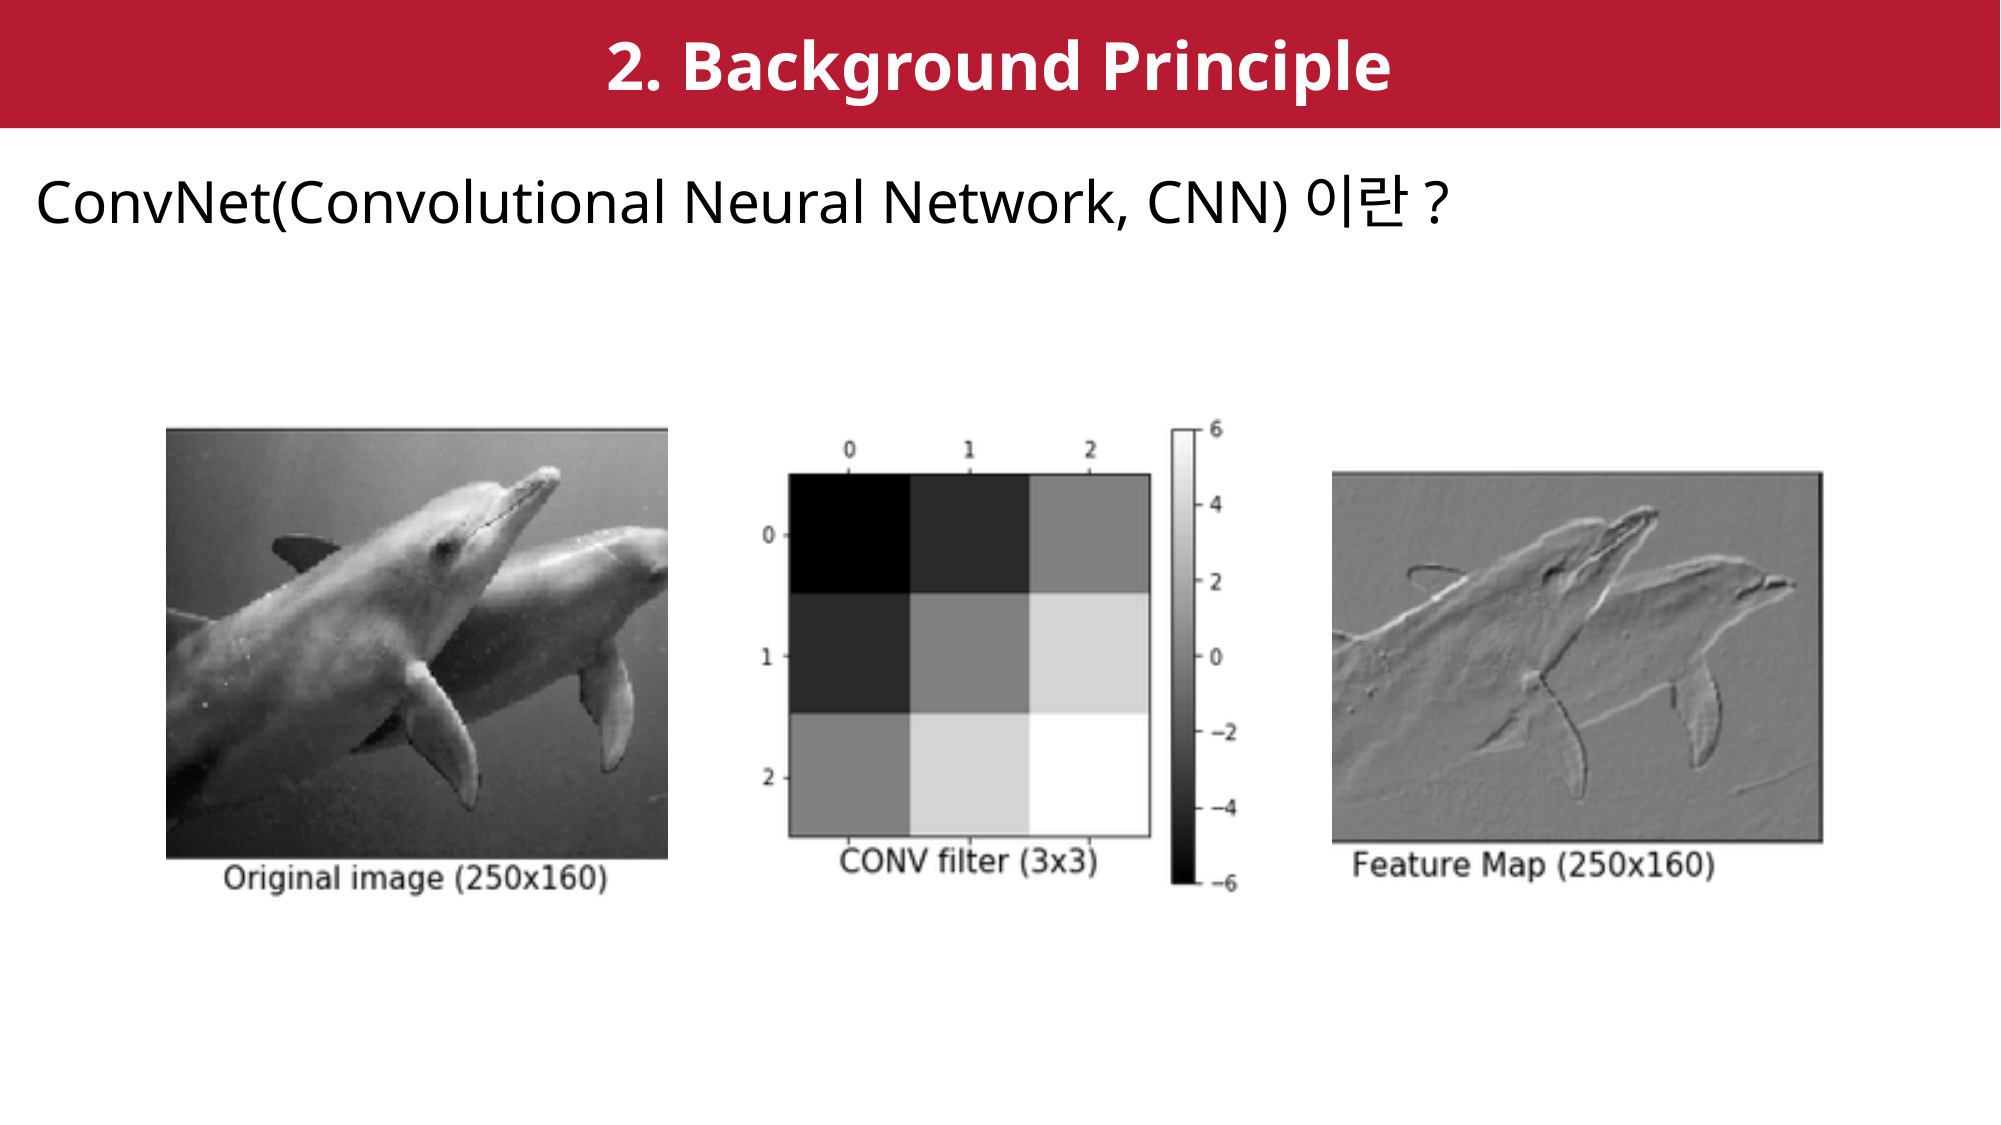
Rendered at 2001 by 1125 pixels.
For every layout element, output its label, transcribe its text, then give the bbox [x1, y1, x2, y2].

title 2. Background Principle [0, 0, 2000, 129]
text_box ConvNet(Convolutional Neural Network, CNN)이란? [20, 157, 1982, 288]
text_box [166, 407, 1834, 910]
